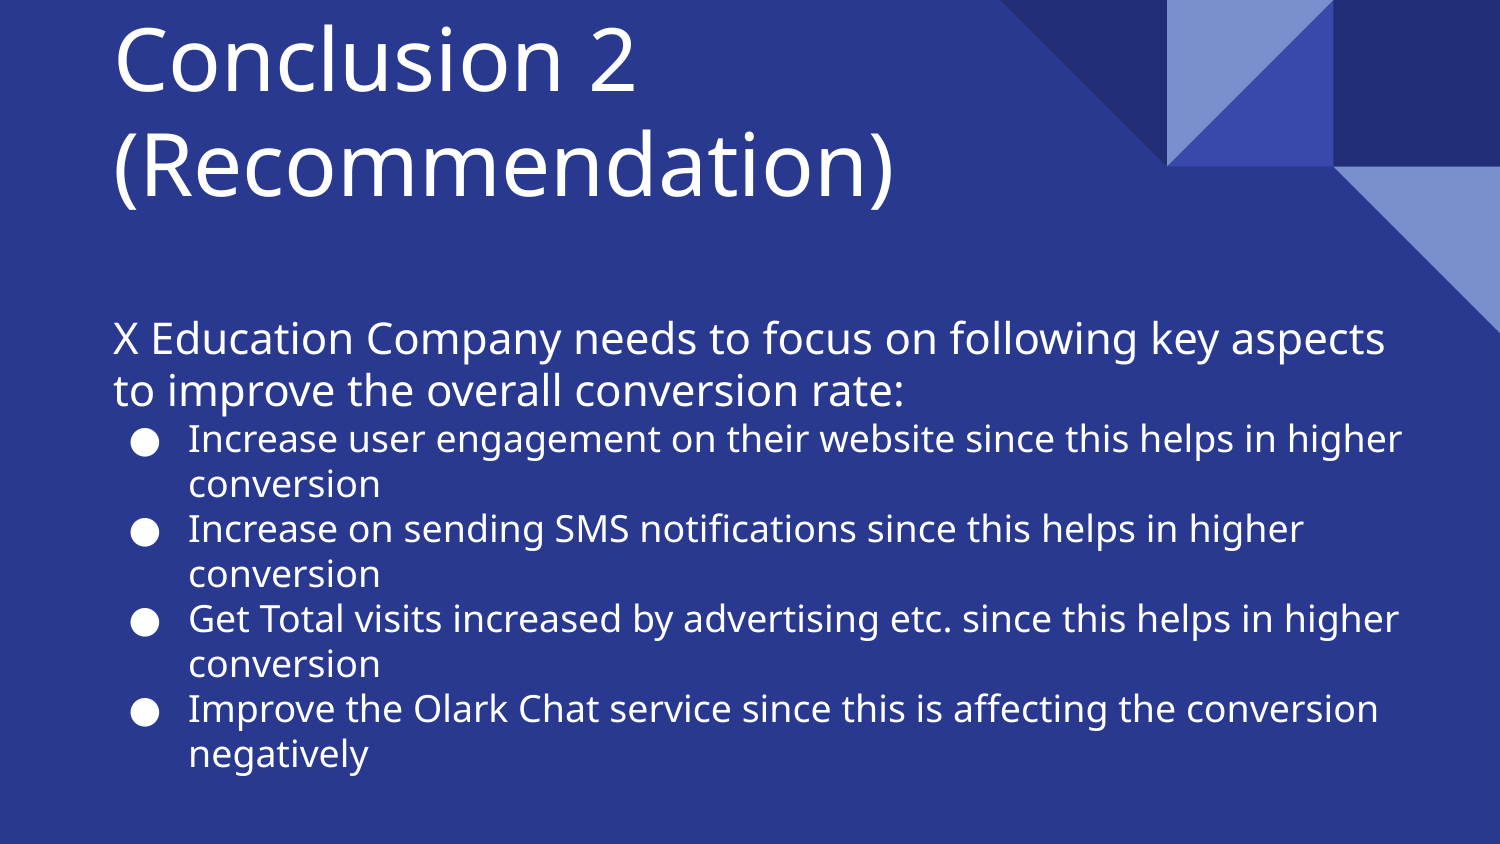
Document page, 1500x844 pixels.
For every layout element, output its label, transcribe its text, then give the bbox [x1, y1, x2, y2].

subtitle X Education Company needs to focus on following key aspects to improve the overall conversion rate: Increase user engagement on their website since this helps in higher conversion Increase on sending SMS notifications since this helps in higher conversion Get Total visits increased by advertising etc. since this helps in higher conversion Improve the Olark Chat service since this is affecting the conversion negatively [98, 295, 1447, 367]
title Conclusion 2 (Recommendation) [98, 91, 1447, 229]
